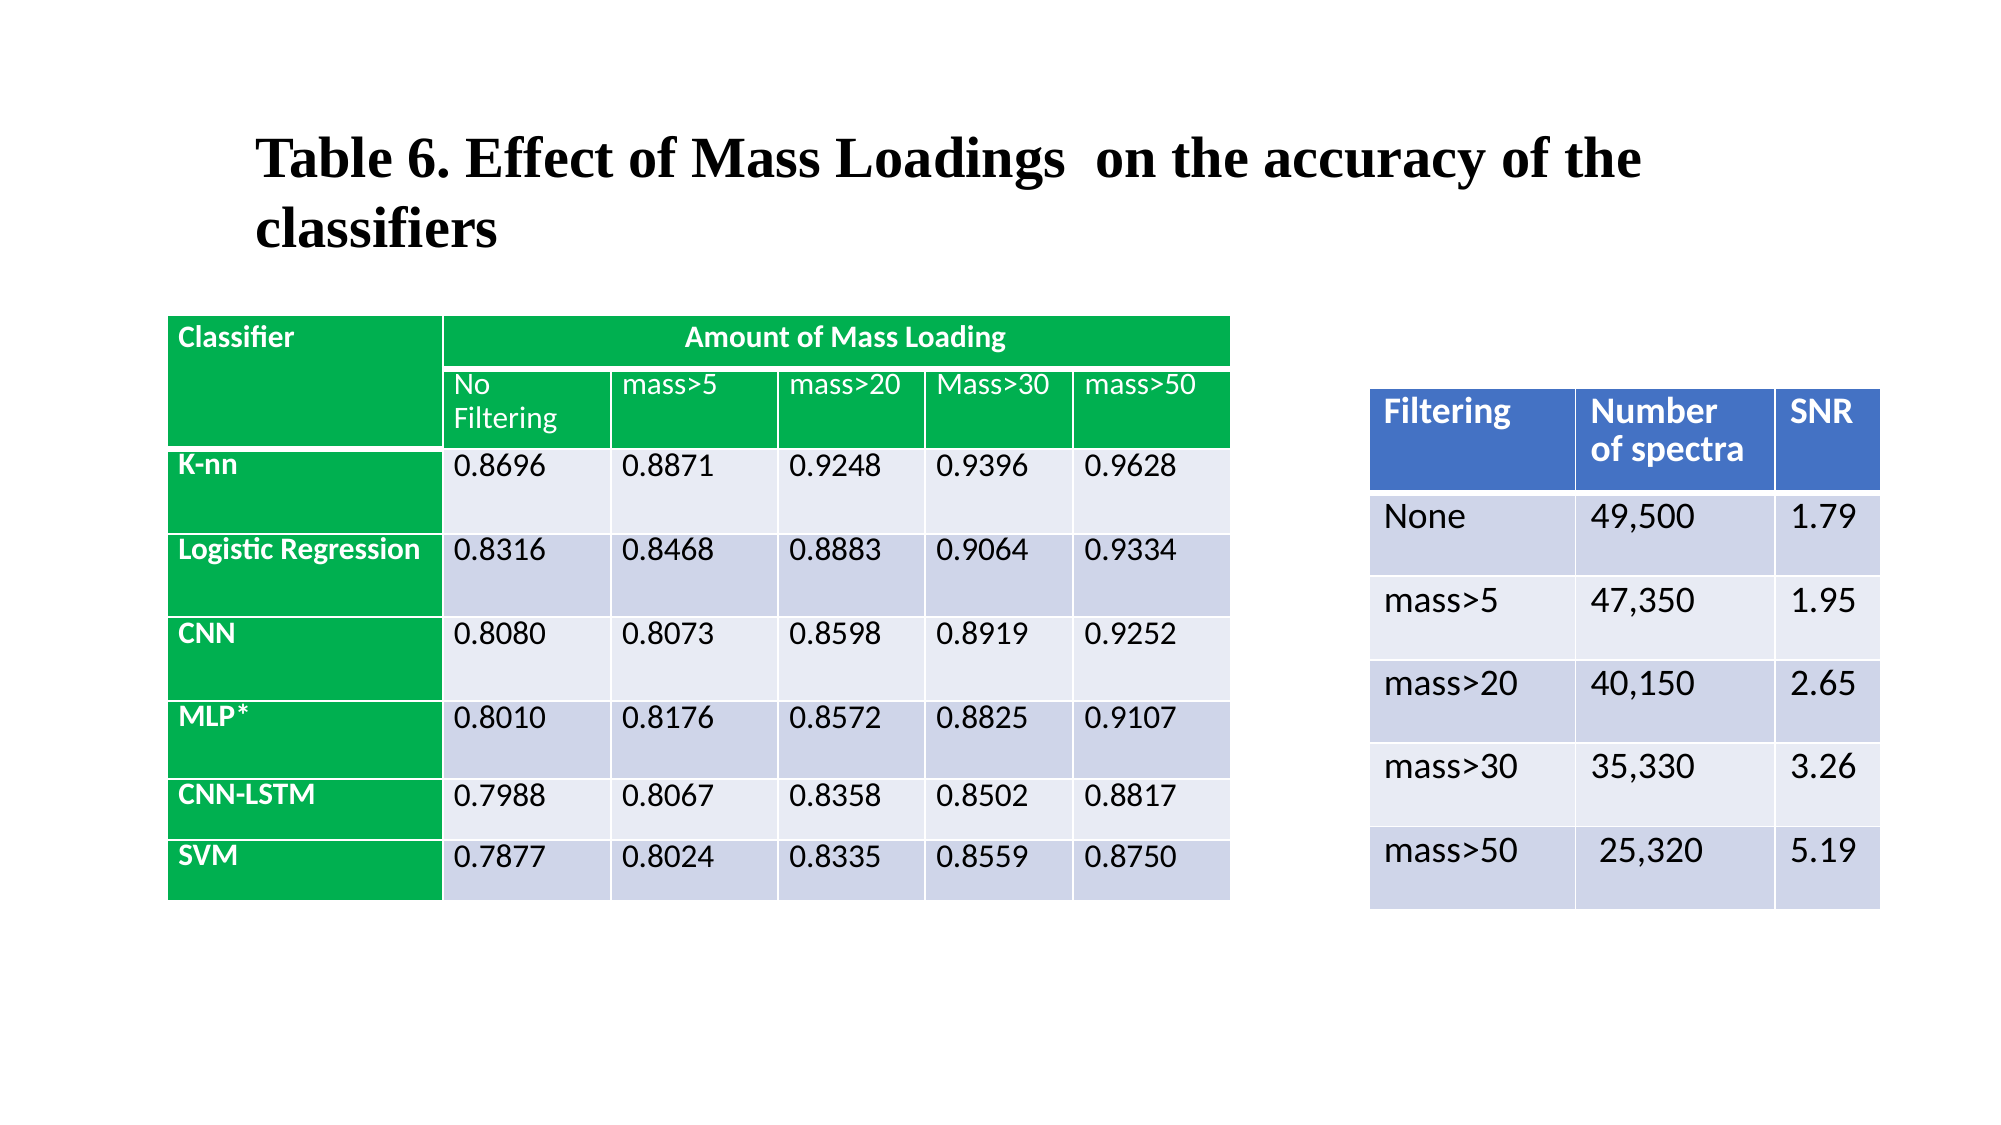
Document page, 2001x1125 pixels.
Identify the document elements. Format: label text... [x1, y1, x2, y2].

table_cell 0.8572 [779, 702, 924, 778]
table_cell K-nn [168, 452, 442, 533]
table_cell 2.65 [1776, 661, 1880, 742]
table_cell 25,320 [1576, 827, 1774, 909]
table_header Amount of Mass Loading [444, 316, 1230, 366]
table_cell 0.8825 [926, 702, 1072, 778]
table_cell 0.8080 [444, 618, 610, 700]
table_cell 0.8559 [926, 841, 1072, 900]
table_cell 40,150 [1576, 661, 1774, 742]
table_cell 0.9334 [1074, 535, 1230, 616]
table_cell 0.8817 [1074, 780, 1230, 839]
table_cell 0.8067 [612, 780, 777, 839]
table_header Classifier [168, 316, 442, 446]
table_cell mass>20 [779, 372, 924, 448]
table_cell None [1370, 496, 1575, 575]
table_cell 0.8502 [926, 780, 1072, 839]
table_cell 0.9248 [779, 450, 924, 533]
table_cell Logistic Regression [168, 535, 442, 616]
table_cell 1.95 [1776, 577, 1880, 659]
table_cell CNN-LSTM [168, 780, 442, 839]
table_cell 0.8883 [779, 535, 924, 616]
table_cell 0.8468 [612, 535, 777, 616]
table_cell 0.8073 [612, 618, 777, 700]
table_cell 3.26 [1776, 744, 1880, 826]
table_cell 1.79 [1776, 496, 1880, 575]
table_cell 0.8696 [444, 450, 610, 533]
table_cell 0.8024 [612, 841, 777, 900]
table_cell 0.8176 [612, 702, 777, 778]
table_cell 0.7877 [444, 841, 610, 900]
table_cell 0.8010 [444, 702, 610, 778]
table_cell 0.8871 [612, 450, 777, 533]
table_cell mass>50 [1074, 372, 1230, 448]
text_box Table 6. Effect of Mass Loadings on the accuracy of the classifiers [240, 112, 1896, 267]
table_cell mass>5 [612, 372, 777, 448]
table_header SNR [1776, 389, 1880, 490]
table_cell 47,350 [1576, 577, 1774, 659]
table_cell MLP* [168, 702, 442, 778]
table_cell 49,500 [1576, 496, 1774, 575]
table_cell mass>30 [1370, 744, 1575, 826]
table_cell mass>50 [1370, 827, 1575, 909]
table_cell SVM [168, 841, 442, 900]
table_cell 0.8358 [779, 780, 924, 839]
table_cell 0.9107 [1074, 702, 1230, 778]
table_cell 0.9396 [926, 450, 1072, 533]
table_cell 5.19 [1776, 827, 1880, 909]
table_cell 0.9252 [1074, 618, 1230, 700]
table_cell 0.8919 [926, 618, 1072, 700]
table_cell 35,330 [1576, 744, 1774, 826]
table_cell 0.9628 [1074, 450, 1230, 533]
table_cell 0.9064 [926, 535, 1072, 616]
table_cell 0.7988 [444, 780, 610, 839]
table_cell CNN [168, 618, 442, 700]
table_cell 0.8750 [1074, 841, 1230, 900]
table_cell 0.8335 [779, 841, 924, 900]
table_cell mass>20 [1370, 661, 1575, 742]
table_cell mass>5 [1370, 577, 1575, 659]
table_cell 0.8598 [779, 618, 924, 700]
table_cell Mass>30 [926, 372, 1072, 448]
table_cell No Filtering [444, 372, 610, 448]
table_cell 0.8316 [444, 535, 610, 616]
table_header Number of spectra [1576, 389, 1774, 490]
table_header Filtering [1370, 389, 1575, 490]
